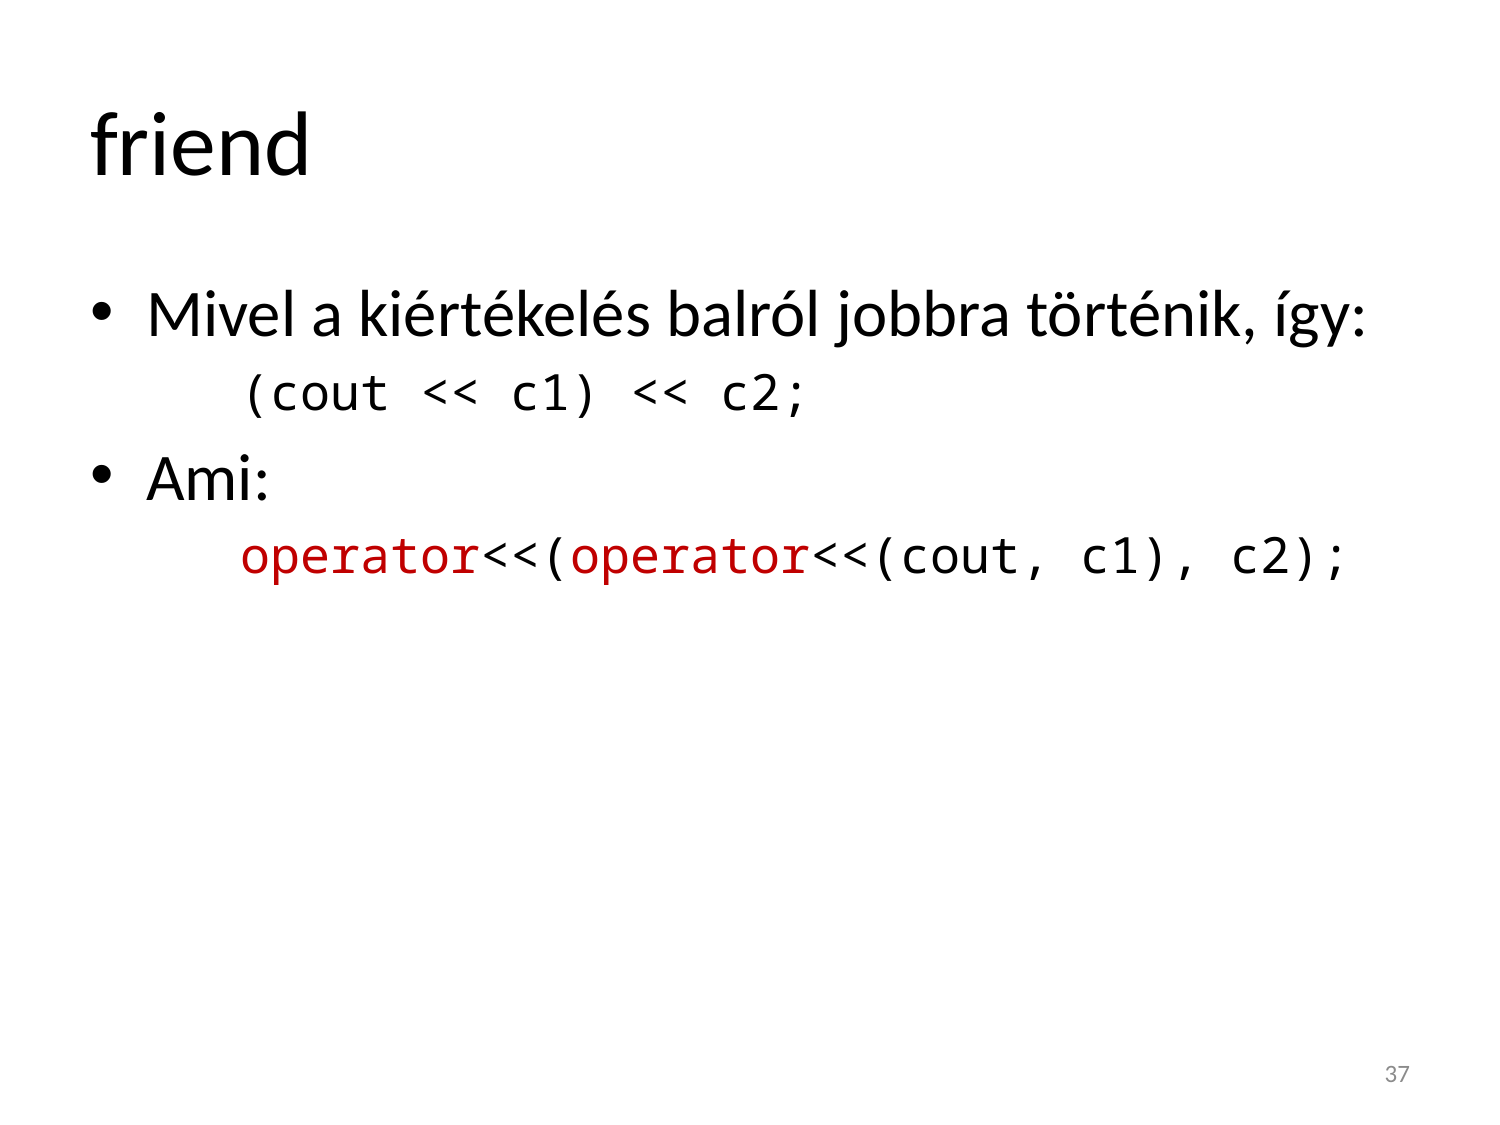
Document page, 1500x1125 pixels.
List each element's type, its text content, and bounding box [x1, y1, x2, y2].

title friend [74, 44, 1426, 233]
list Mivel a kiértékelés balról jobbra történik, így: (cout << c1) << c2; Ami: operator<<(operator<<(cout, c1), c2); [74, 262, 1426, 1006]
slide_number 37 [1074, 1042, 1425, 1103]
